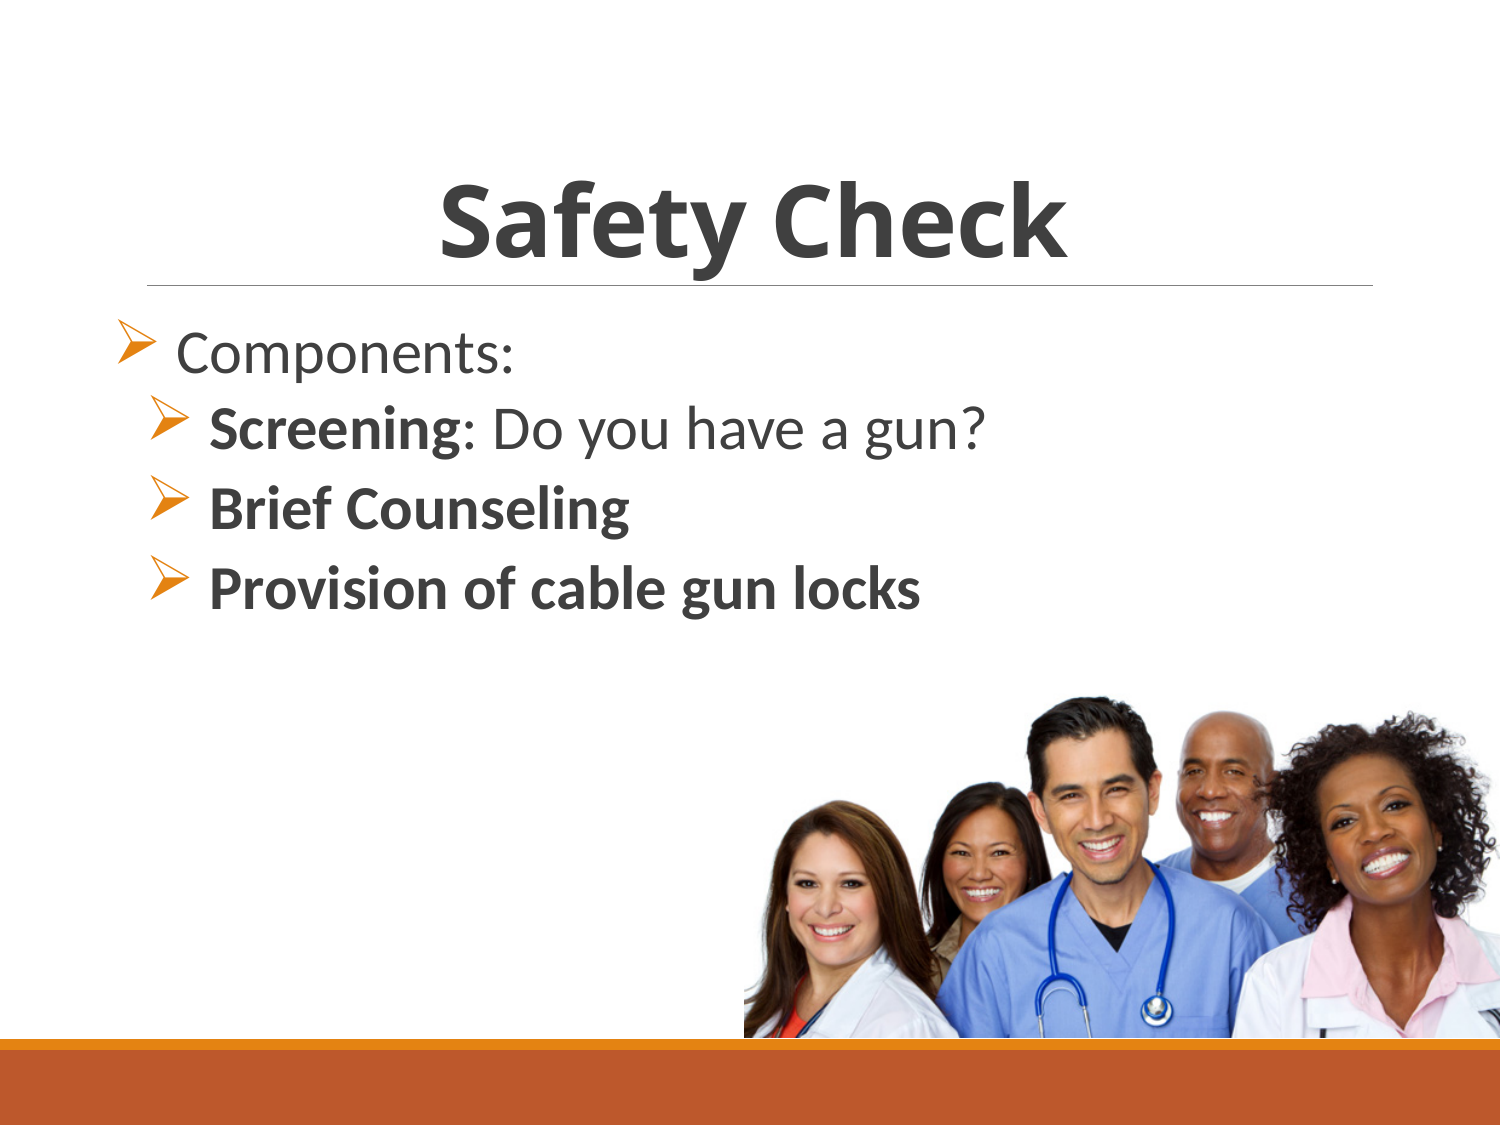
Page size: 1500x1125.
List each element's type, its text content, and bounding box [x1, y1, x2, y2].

list Components: Screening: Do you have a gun? Brief Counseling Provision of cable gun locks [112, 312, 1013, 974]
picture [743, 674, 1500, 1038]
title Safety Check [135, 47, 1373, 285]
